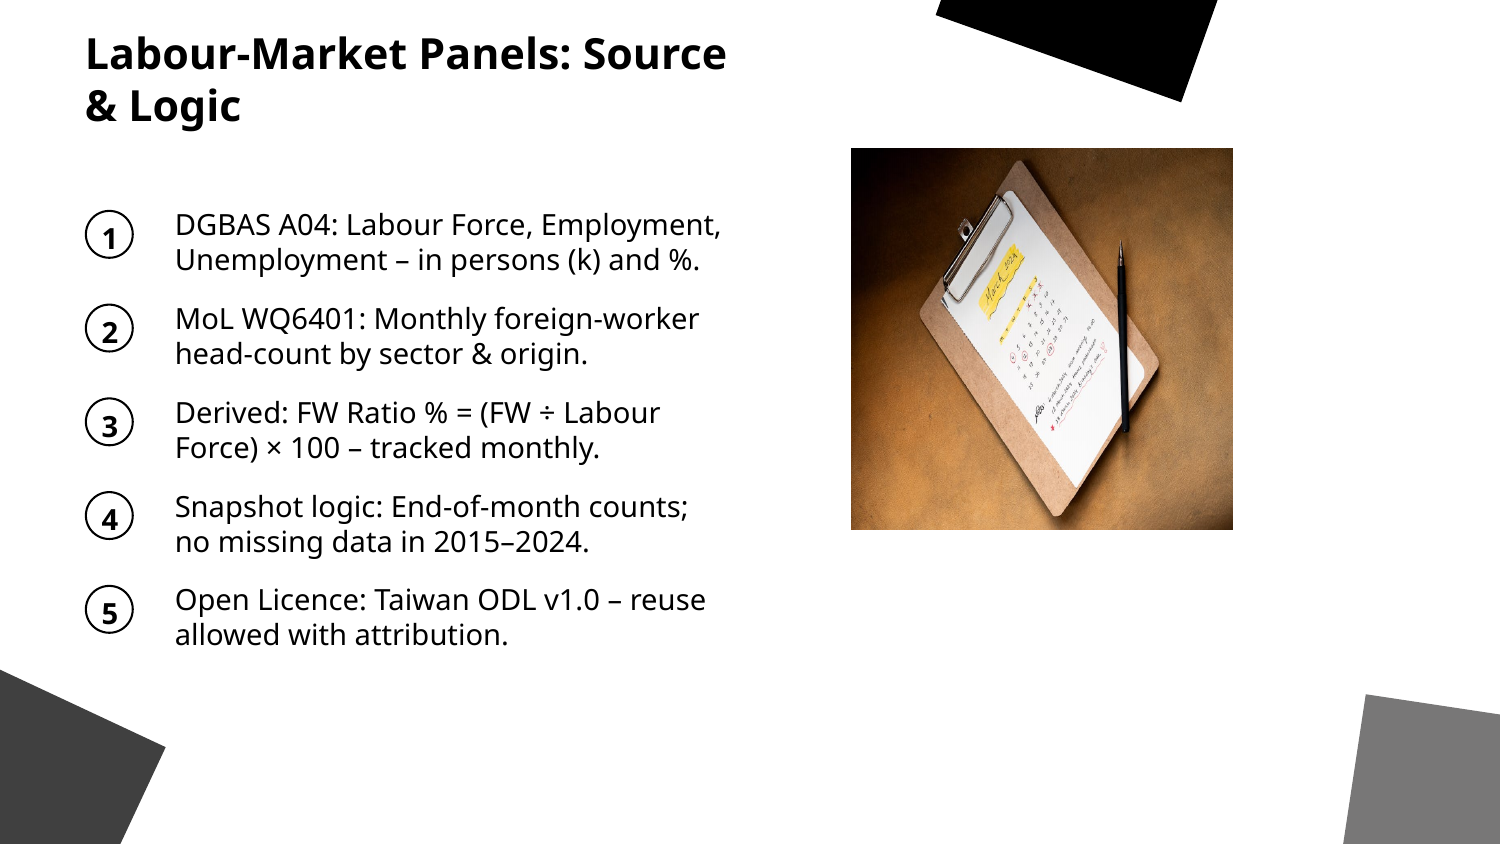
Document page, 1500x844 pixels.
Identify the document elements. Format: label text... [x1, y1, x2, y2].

text_box [91, 492, 127, 500]
text_box [91, 585, 127, 594]
text_box [935, 0, 1218, 103]
text_box DGBAS A04: Labour Force, Employment, Unemployment – in persons (k) and %. [160, 213, 746, 270]
text_box [1343, 694, 1500, 844]
text_box 2 [86, 312, 134, 351]
text_box [92, 398, 127, 406]
text_box 1 [86, 219, 134, 257]
text_box [0, 669, 166, 844]
text_box Derived: FW Ratio % = (FW ÷ Labour Force) × 100 – tracked monthly. [160, 400, 746, 458]
text_box Open Licence: Taiwan ODL v1.0 – reuse allowed with attribution. [160, 588, 746, 645]
text_box [91, 210, 127, 219]
text_box [92, 304, 127, 312]
text_box Labour-Market Panels: Source & Logic [70, 39, 774, 118]
text_box 5 [86, 594, 134, 632]
text_box Snapshot logic: End-of-month counts; no missing data in 2015–2024. [160, 494, 746, 551]
text_box MoL WQ6401: Monthly foreign-worker head-count by sector & origin. [160, 307, 746, 364]
picture [851, 148, 1233, 530]
text_box 3 [86, 406, 134, 445]
text_box 4 [86, 500, 134, 539]
